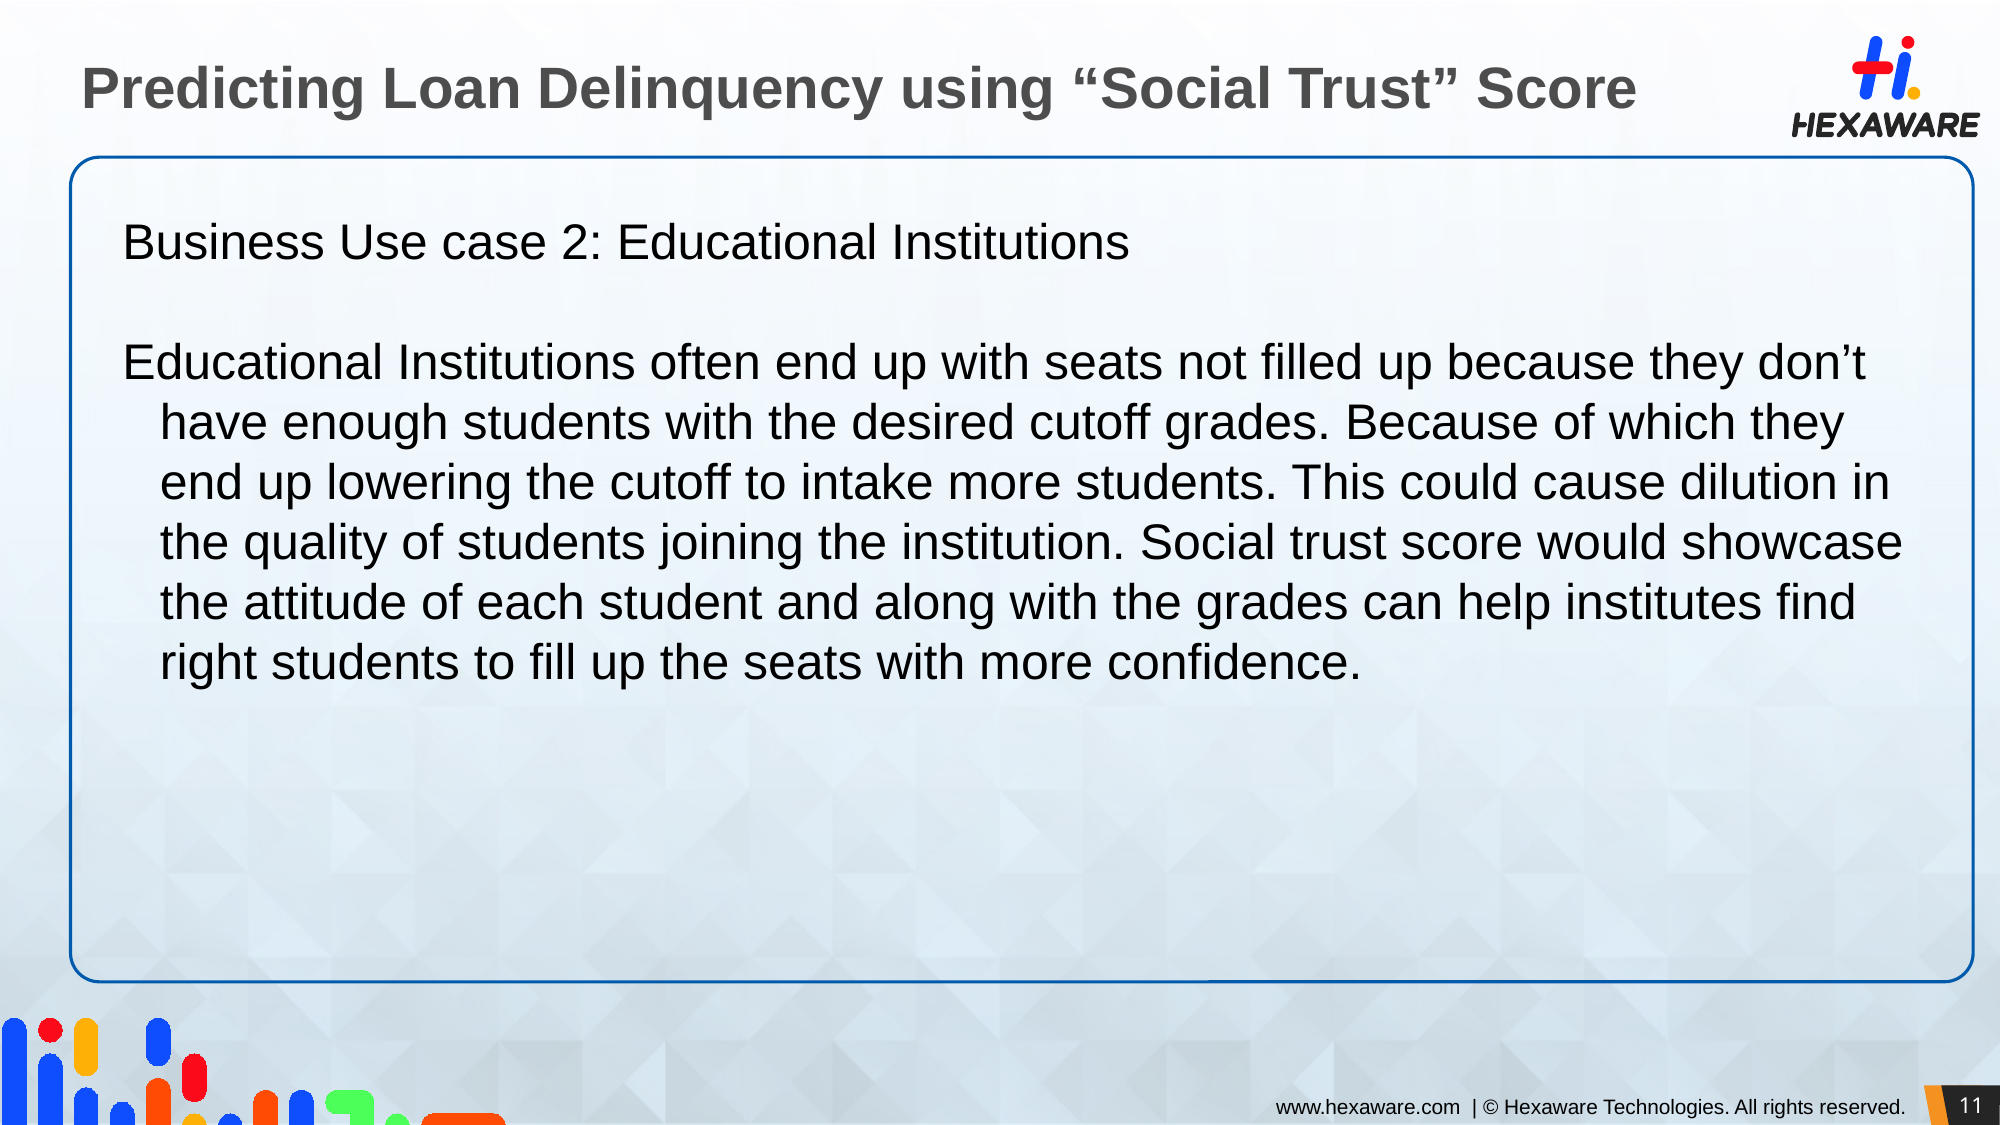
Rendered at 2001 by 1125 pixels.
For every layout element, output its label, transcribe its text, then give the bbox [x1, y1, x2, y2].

text_box [70, 157, 1974, 982]
text_box Business Use case 2: Educational Institutions Educational Institutions often end up with seats not filled up because they don’t have enough students with the desired cutoff grades. Because of which they end up lowering the cutoff to intake more students. This could cause dilution in the quality of students joining the institution. Social trust score would showcase the attitude of each student and along with the grades can help institutes find right students to fill up the seats with more confidence. [69, 202, 1932, 950]
picture [0, 0, 2000, 1125]
title Predicting Loan Delinquency using “Social Trust” Score [70, 35, 1882, 136]
